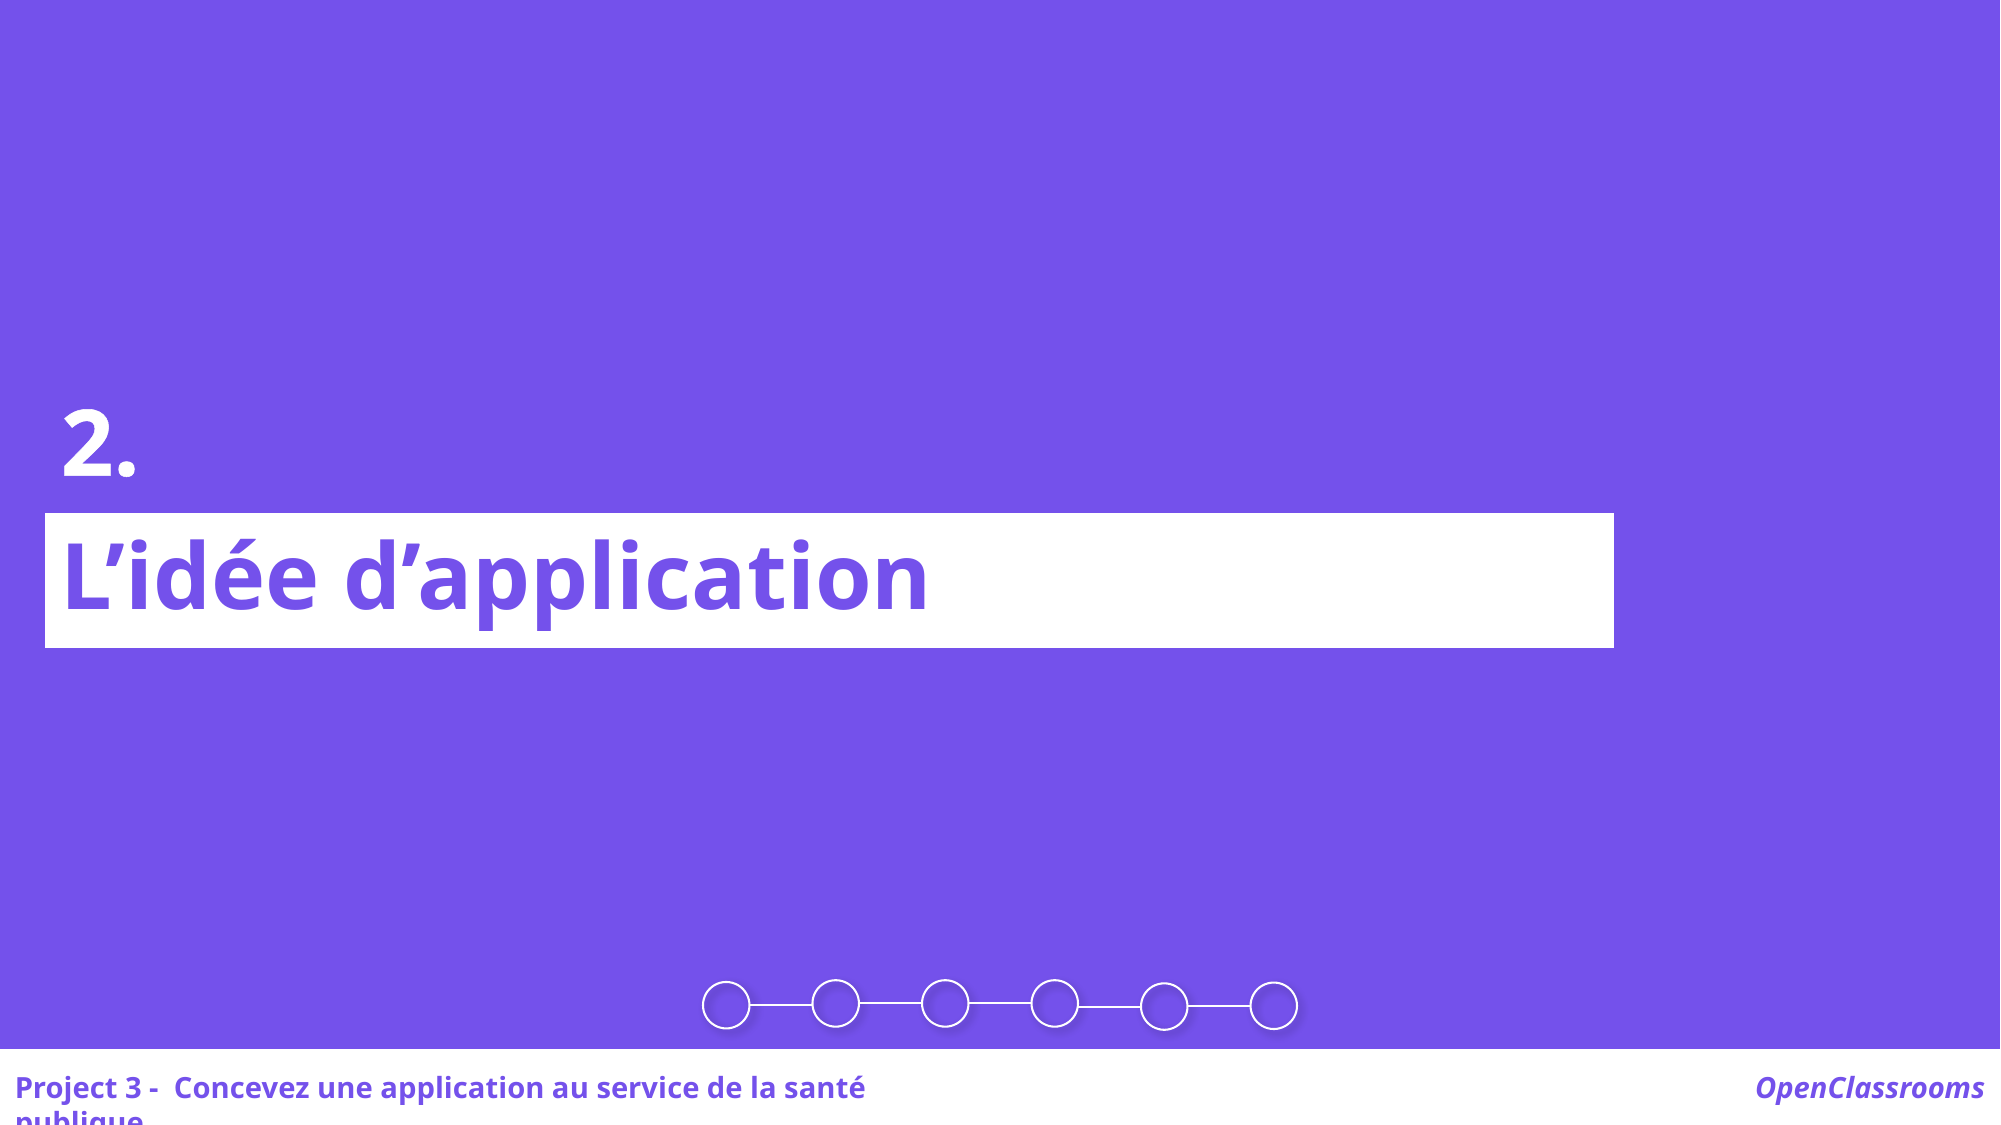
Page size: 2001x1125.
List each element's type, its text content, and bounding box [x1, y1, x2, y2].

text_box [1249, 981, 1299, 1031]
text_box [1140, 982, 1189, 1031]
text_box [921, 979, 970, 1028]
text_box [811, 979, 860, 1028]
text_box [1030, 979, 1080, 1028]
text_box Project 3 - Concevez une application au service de la santé publique [0, 1062, 922, 1125]
text_box [701, 980, 751, 1030]
text_box 2. [45, 378, 1186, 514]
text_box L’idée d’application [45, 513, 1614, 648]
text_box [0, 1049, 2000, 1125]
text_box OpenClassrooms [1729, 1062, 2000, 1112]
